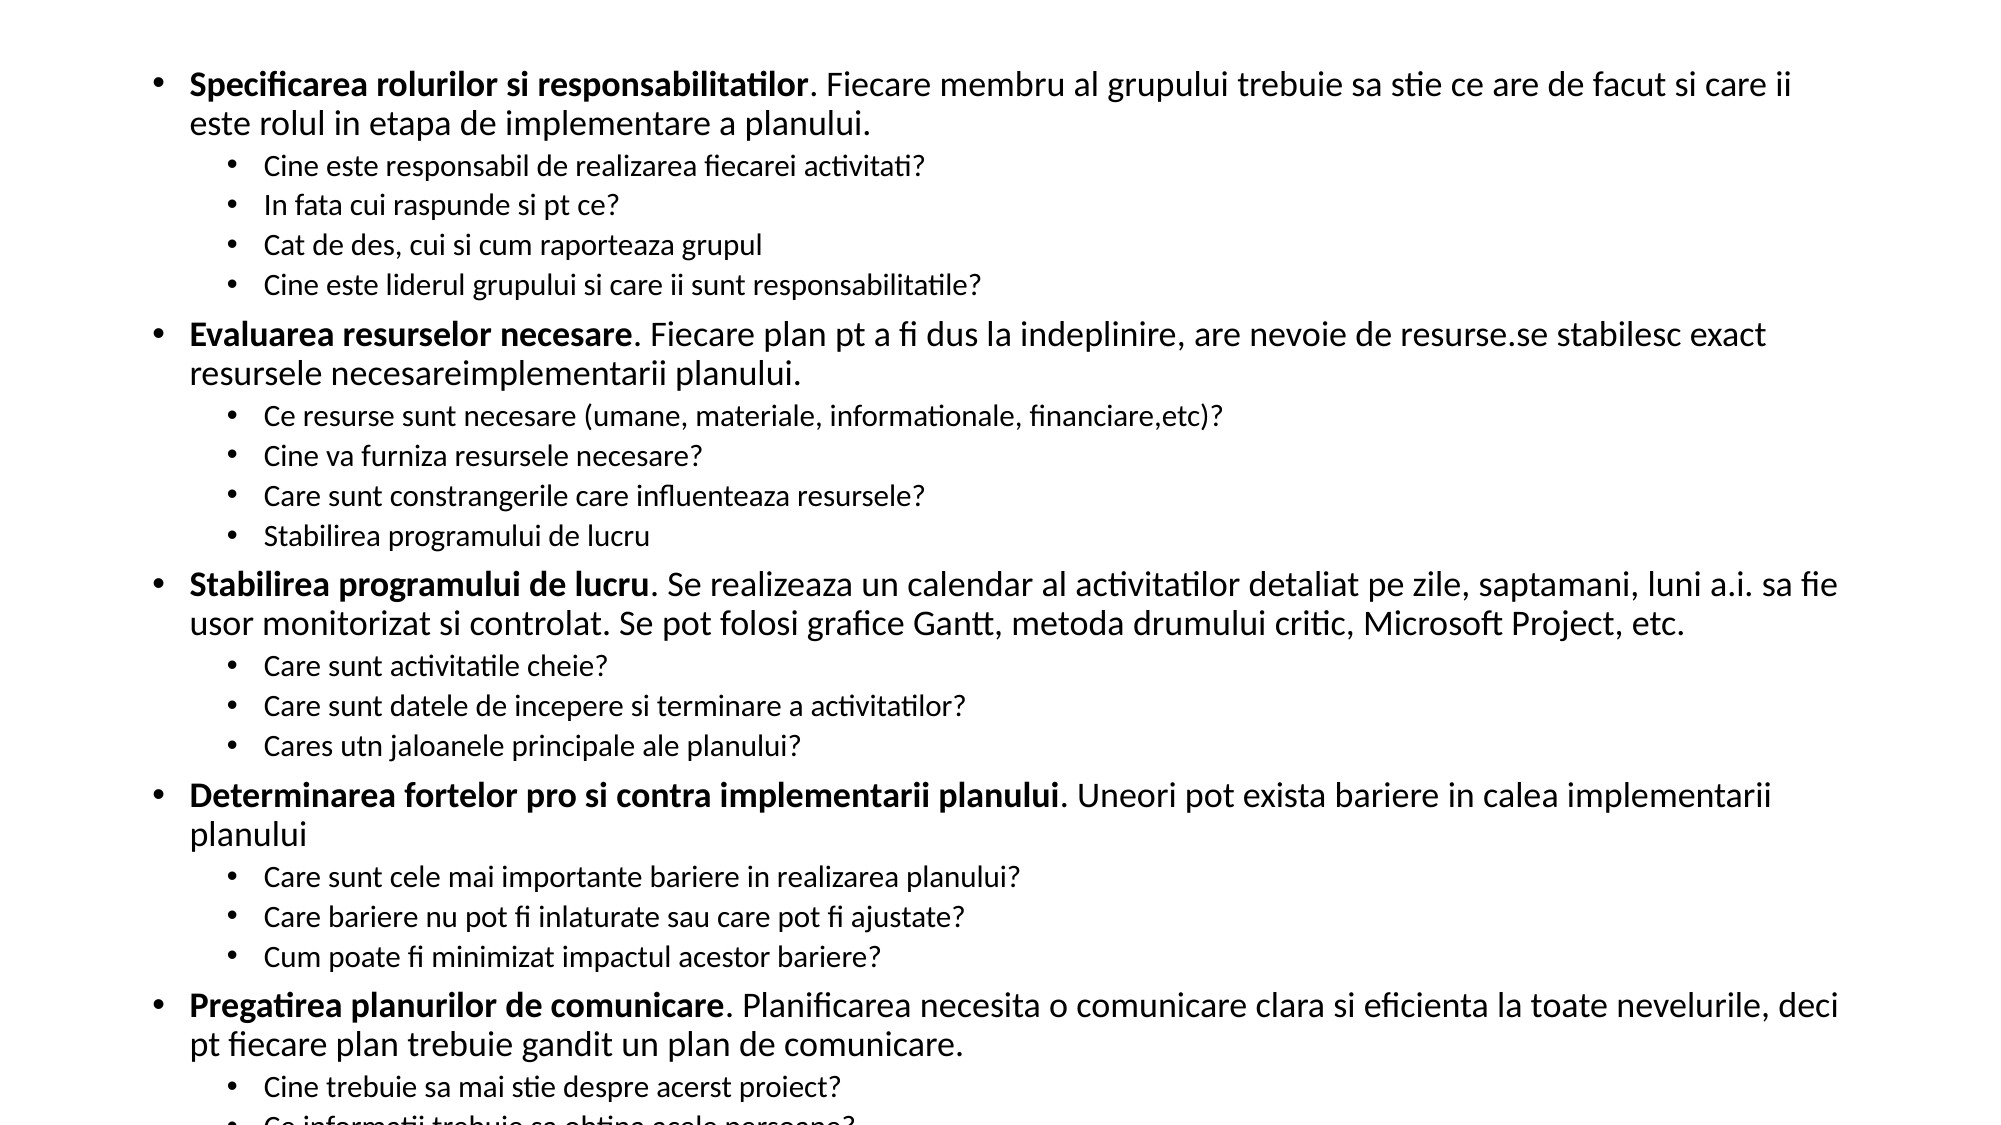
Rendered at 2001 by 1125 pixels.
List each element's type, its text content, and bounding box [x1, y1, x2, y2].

list Specificarea rolurilor si responsabilitatilor. Fiecare membru al grupului trebuie sa stie ce are de facut si care ii este rolul in etapa de implementare a planului. Cine este responsabil de realizarea fiecarei activitati? In fata cui raspunde si pt ce? Cat de des, cui si cum raporteaza grupul Cine este liderul grupului si care ii sunt responsabilitatile? Evaluarea resurselor necesare. Fiecare plan pt a fi dus la indeplinire, are nevoie de resurse.se stabilesc exact resursele necesareimplementarii planului. Ce resurse sunt necesare (umane, materiale, informationale, financiare,etc)? Cine va furniza resursele necesare? Care sunt constrangerile care influenteaza resursele? Stabilirea programului de lucru Stabilirea programului de lucru. Se realizeaza un calendar al activitatilor detaliat pe zile, saptamani, luni a.i. sa fie usor monitorizat si controlat. Se pot folosi grafice Gantt, metoda drumului critic, Microsoft Project, etc. Care sunt activitatile cheie? Care sunt datele de incepere si terminare a activitatilor? Cares utn jaloanele principale ale planului? Determinarea fortelor pro si contra implementarii planului. Uneori pot exista bariere in calea implementarii planului Care sunt cele mai importante bariere in realizarea planului? Care bariere nu pot fi inlaturate sau care pot fi ajustate? Cum poate fi minimizat impactul acestor bariere? Pregatirea planurilor de comunicare. Planificarea necesita o comunicare clara si eficienta la toate nevelurile, deci pt fiecare plan trebuie gandit un plan de comunicare. Cine trebuie sa mai stie despre acerst proiect? Ce informatii trebuie sa obtina acele persoane? Cine va raporta informatiile catre aceste persoane? [137, 57, 1863, 1125]
